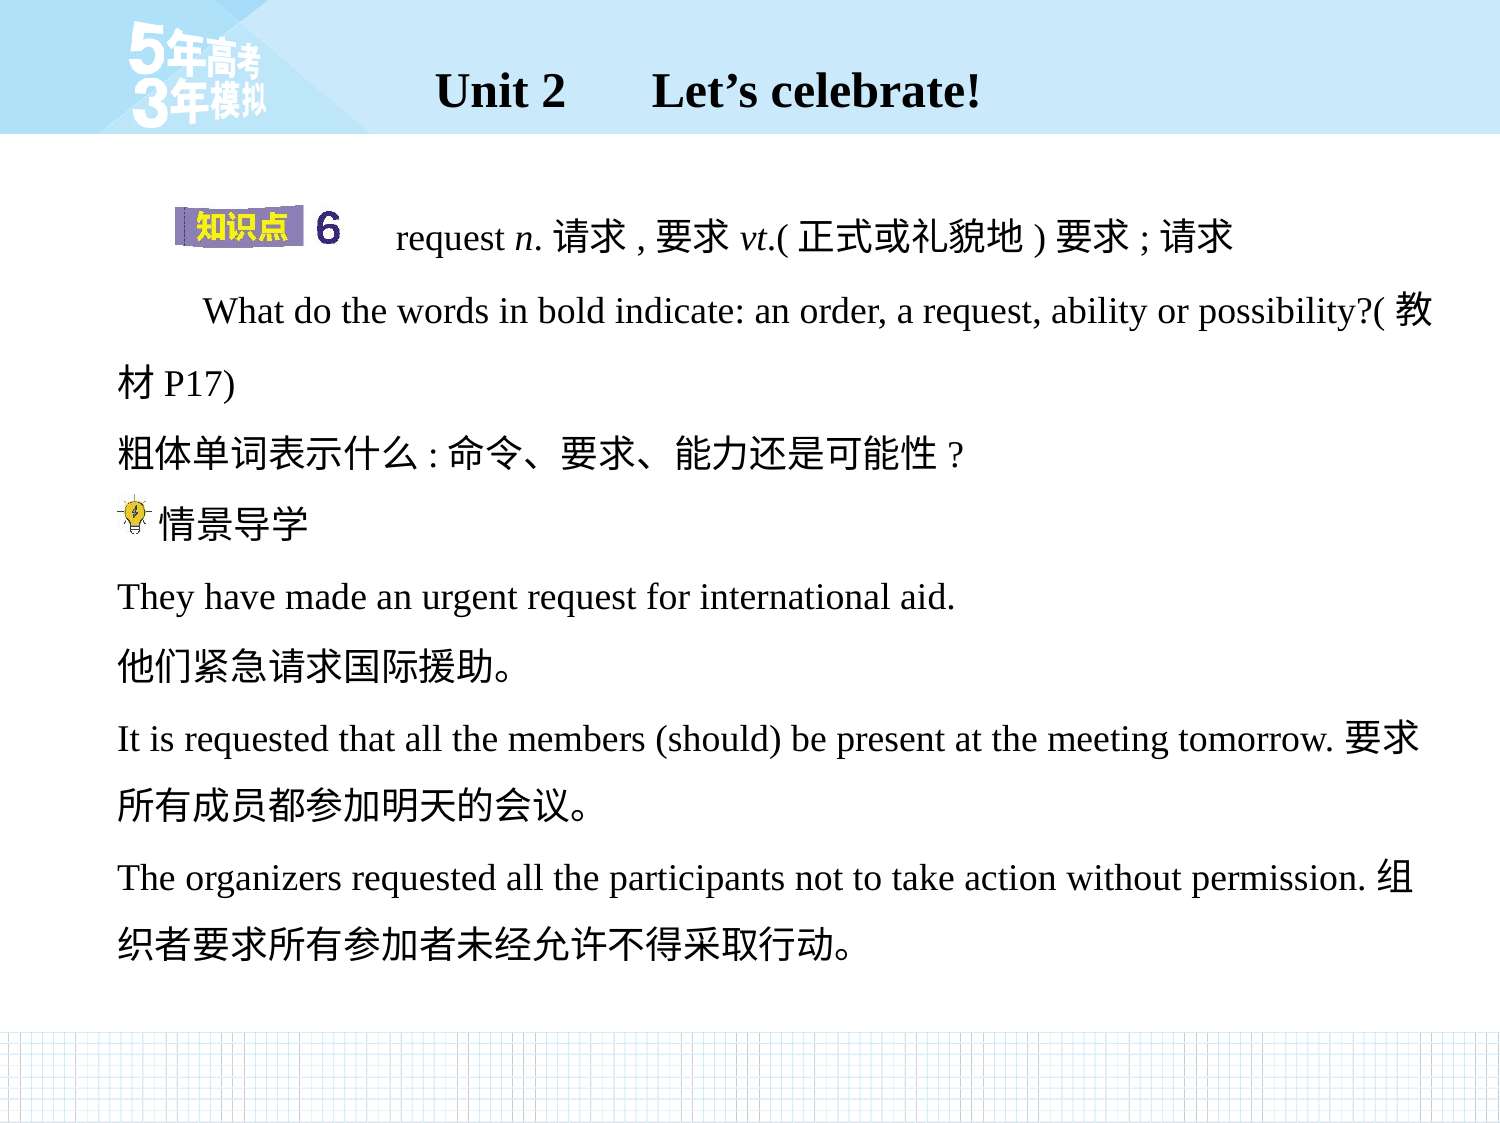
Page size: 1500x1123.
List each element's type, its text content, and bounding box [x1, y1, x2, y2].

picture [116, 494, 152, 535]
picture [0, 1021, 1500, 1123]
text_box request n.请求,要求vt.(正式或礼貌地)要求;请求 What do the words in bold indicate: an order, a request, ability or possibility?(教 [118, 173, 1483, 332]
picture [0, 0, 1500, 134]
text_box 材P17) 粗体单词表示什么:命令、要求、能力还是可能性? 情景导学 They have made an urgent request for international aid. 他们紧急请求国际援助。 It is requested that all the members (should) be present at the meeting tomorrow.要求 所有成员都参加明天的会议。 The organizers requested all the participants not to take action without permission.组 织者要求所有参加者未经允许不得采取行动。 [117, 336, 1482, 966]
picture [175, 204, 340, 248]
